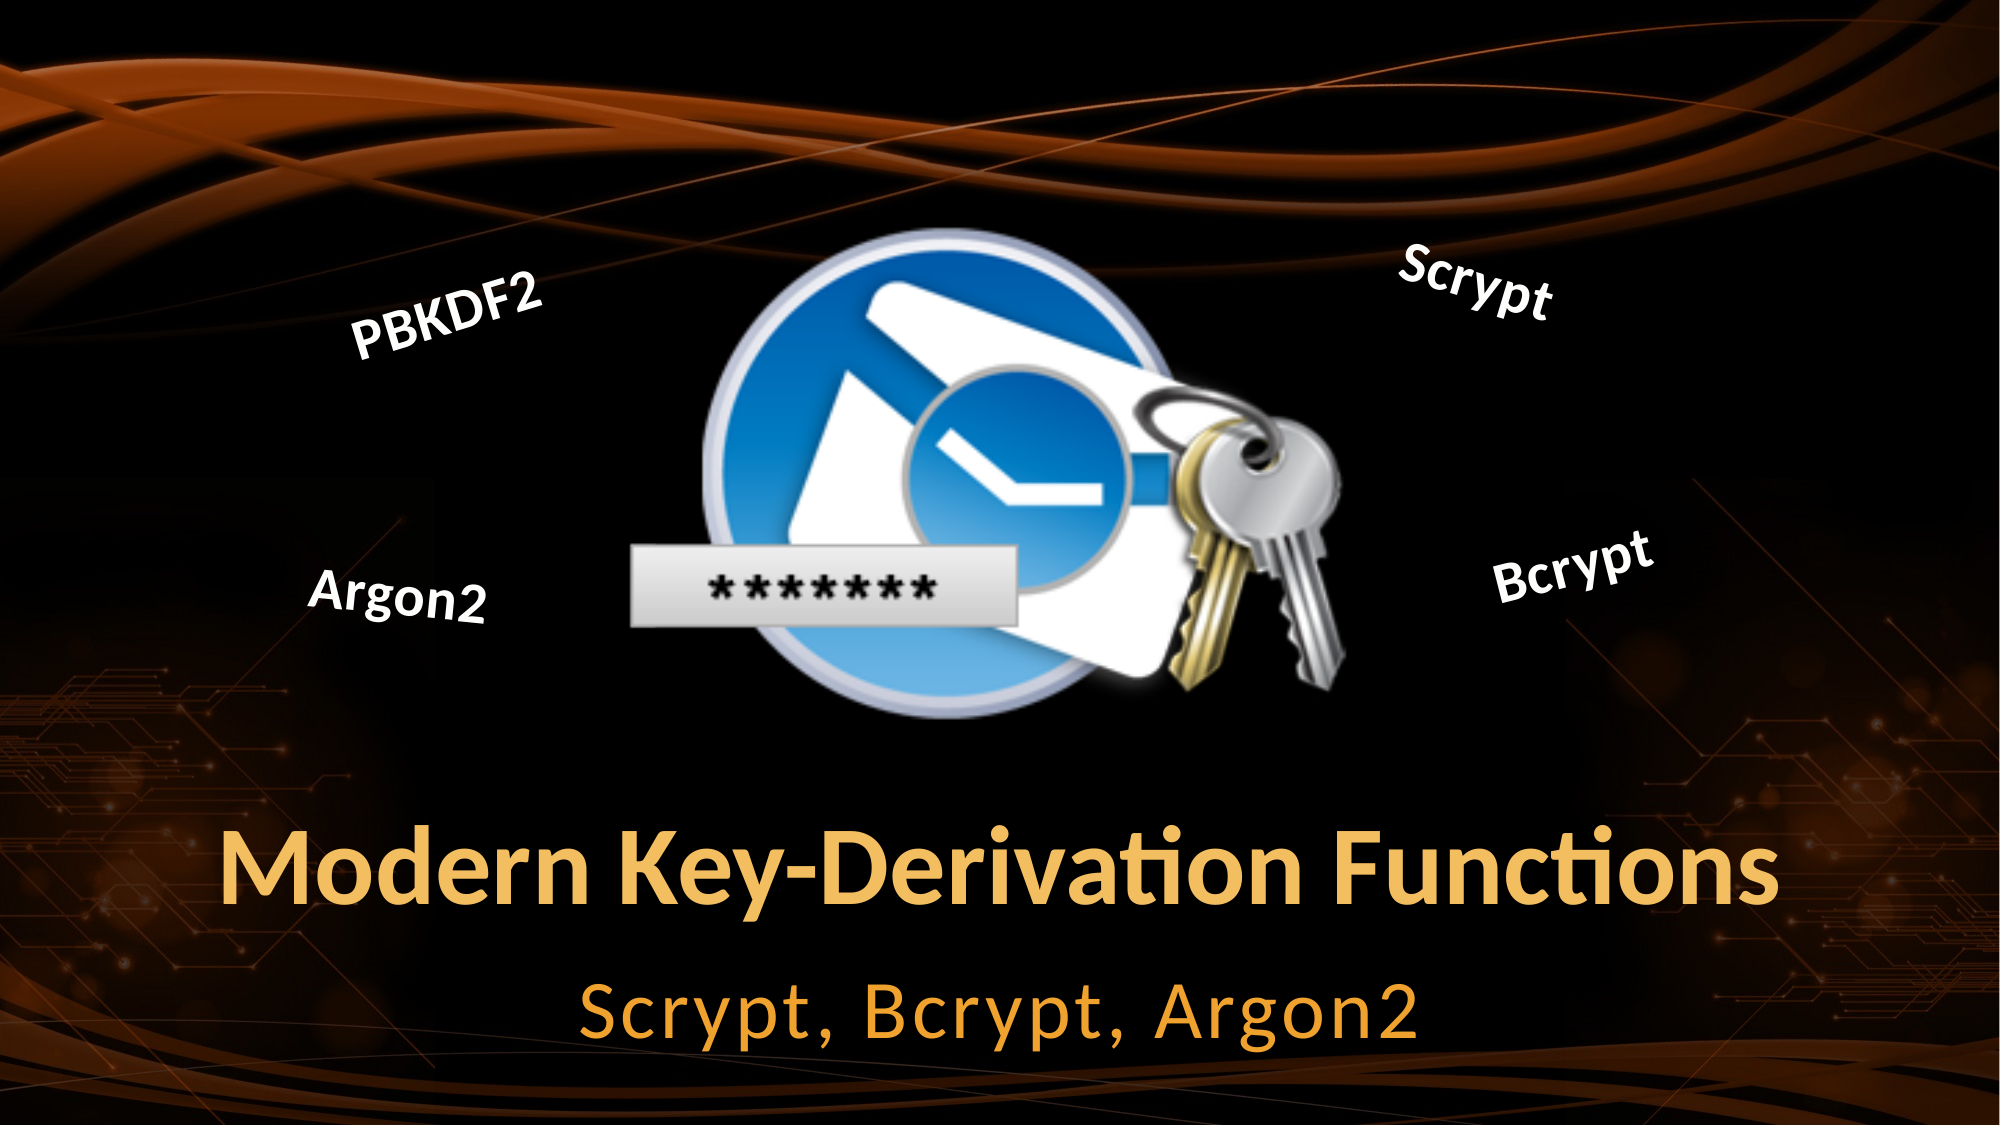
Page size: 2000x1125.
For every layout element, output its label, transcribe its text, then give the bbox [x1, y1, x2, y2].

text_box Bcrypt [1521, 497, 1676, 619]
picture [0, 0, 2000, 1125]
text_box PBKDF2 [326, 256, 479, 384]
list Scrypt, Bcrypt, Argon2 [149, 944, 1850, 1062]
text_box Scrypt [1521, 246, 1580, 346]
text_box Argon2 [290, 539, 479, 643]
title Modern Key-Derivation Functions [149, 800, 1850, 935]
